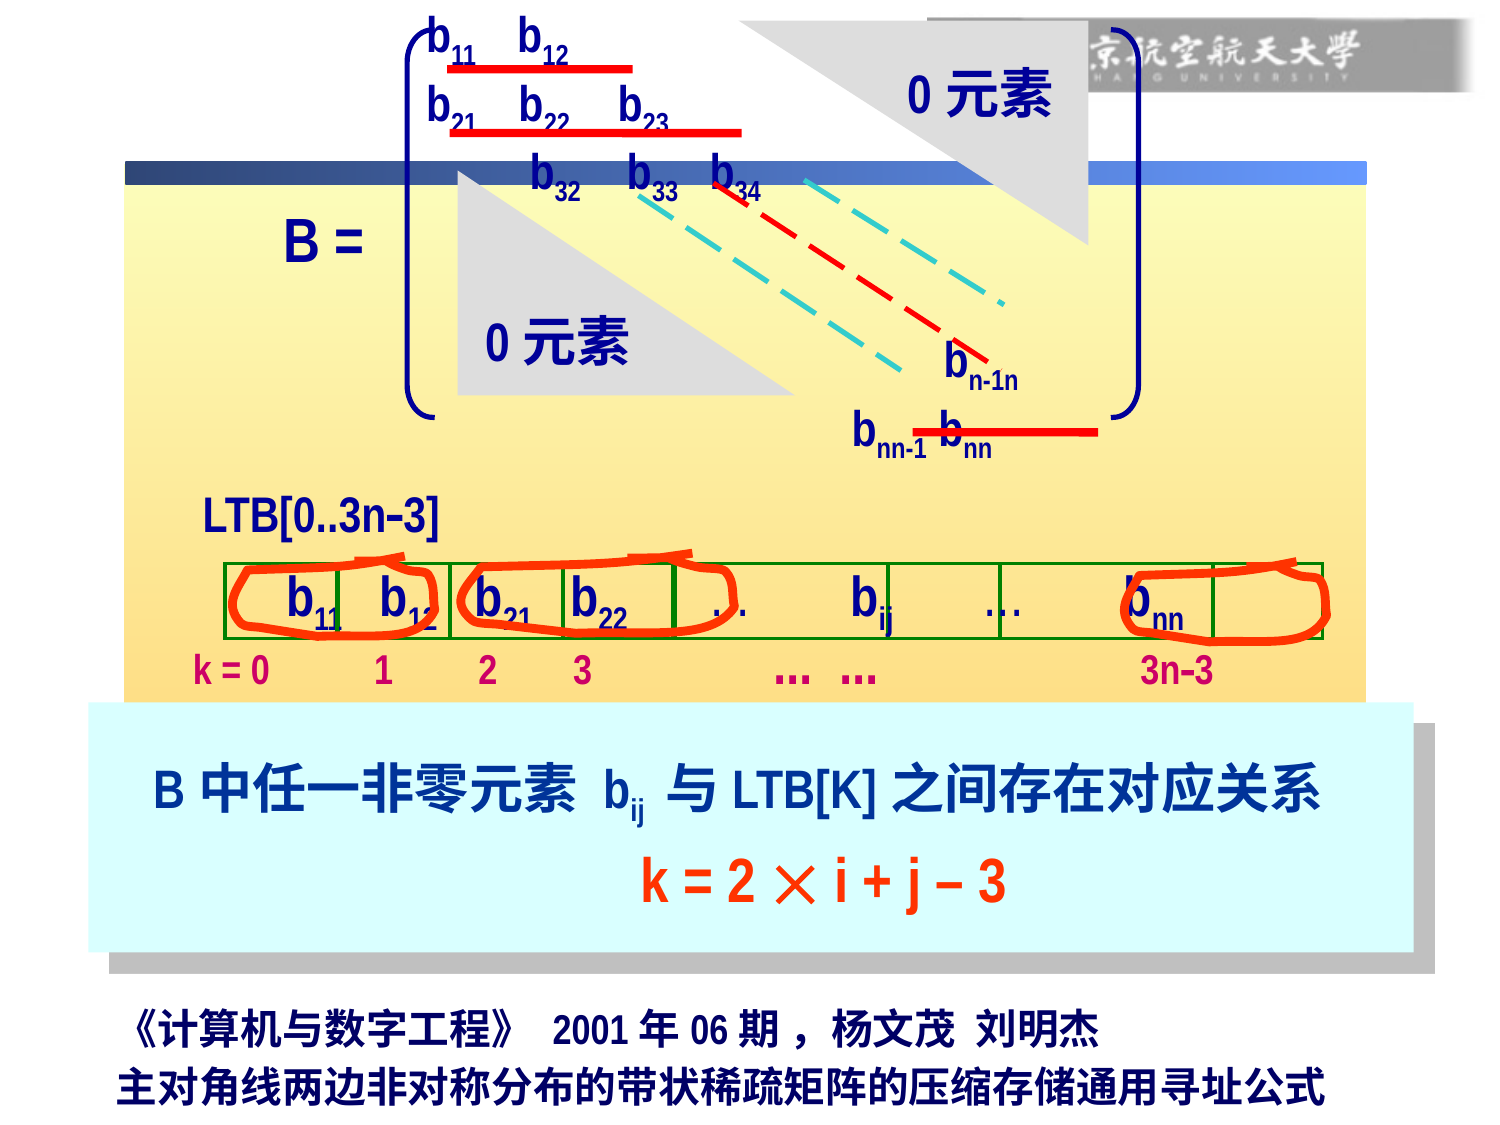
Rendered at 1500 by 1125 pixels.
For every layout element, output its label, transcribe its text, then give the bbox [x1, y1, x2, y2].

text_box 《计算机与数字工程》 2001年06期 ，杨文茂 刘明杰 主对角线两边非对称分布的带状稀疏矩阵的压缩存储通用寻址公式 [100, 960, 1402, 1118]
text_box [222, 69, 629, 645]
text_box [916, 432, 1328, 651]
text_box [100, 0, 1152, 436]
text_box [88, 702, 1414, 953]
picture [1152, 0, 1500, 102]
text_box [170, 474, 1323, 700]
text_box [447, 132, 738, 642]
